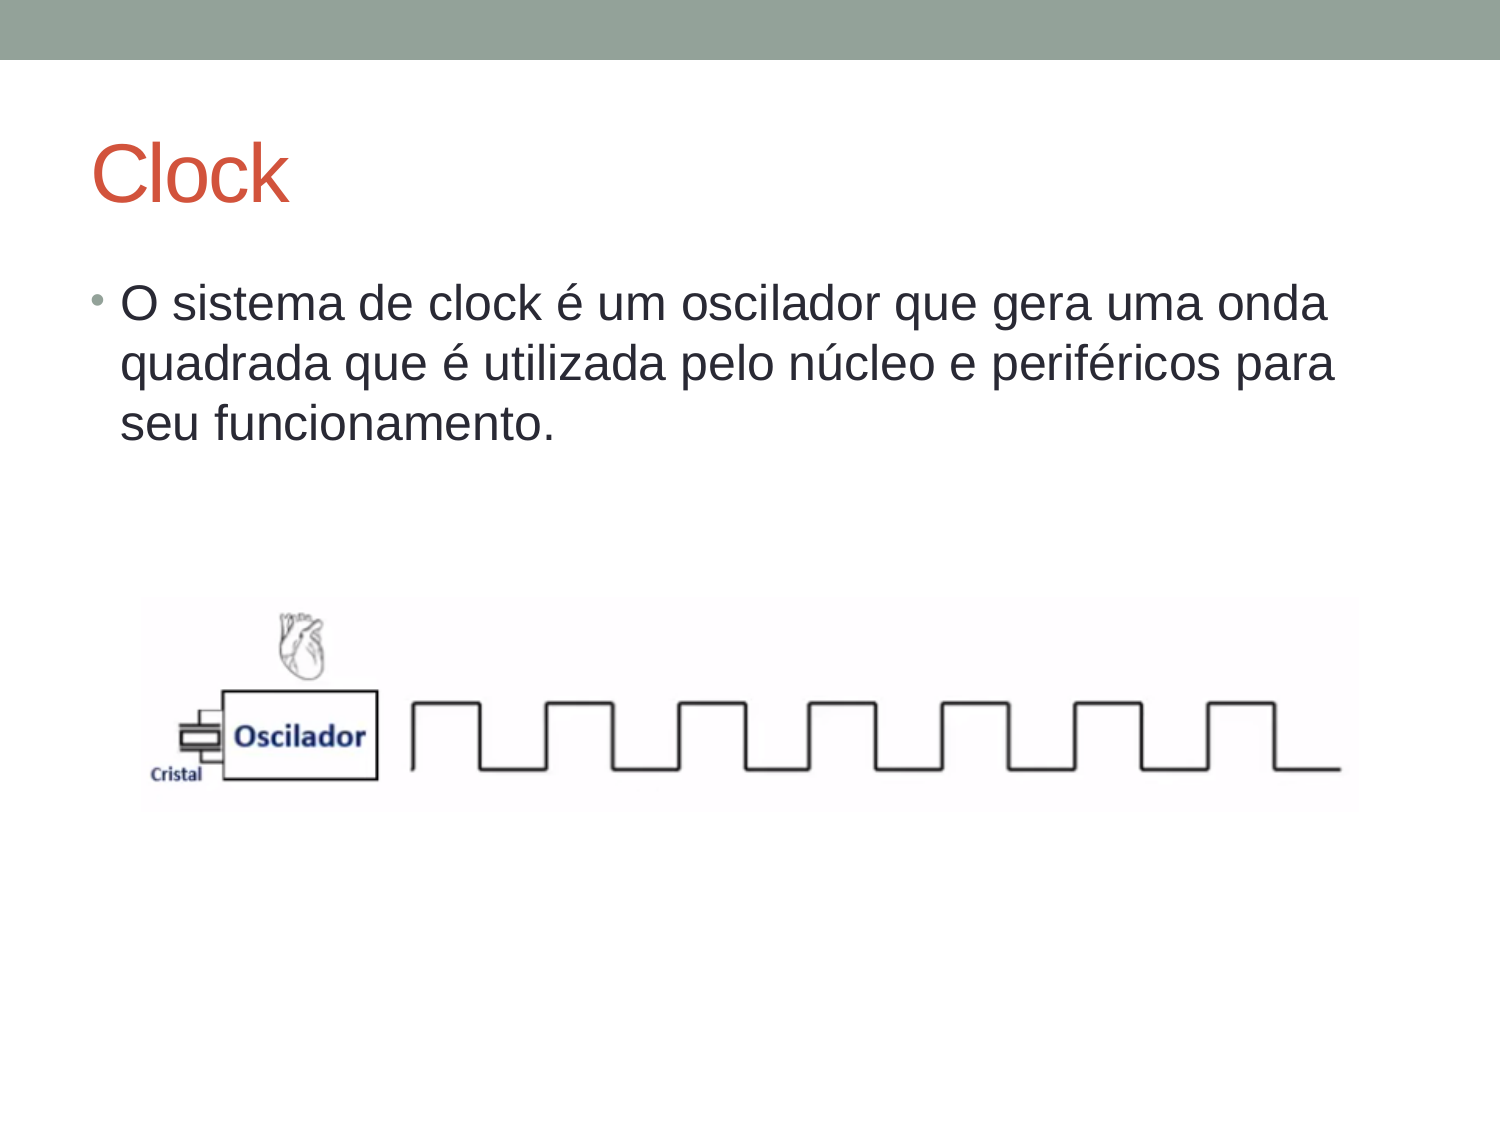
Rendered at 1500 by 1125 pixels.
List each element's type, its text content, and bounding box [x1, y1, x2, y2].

picture [141, 597, 1359, 813]
title Clock [75, 87, 1425, 250]
list O sistema de clock é um oscilador que gera uma onda quadrada que é utilizada pelo núcleo e periféricos para seu funcionamento. [75, 262, 1425, 1063]
